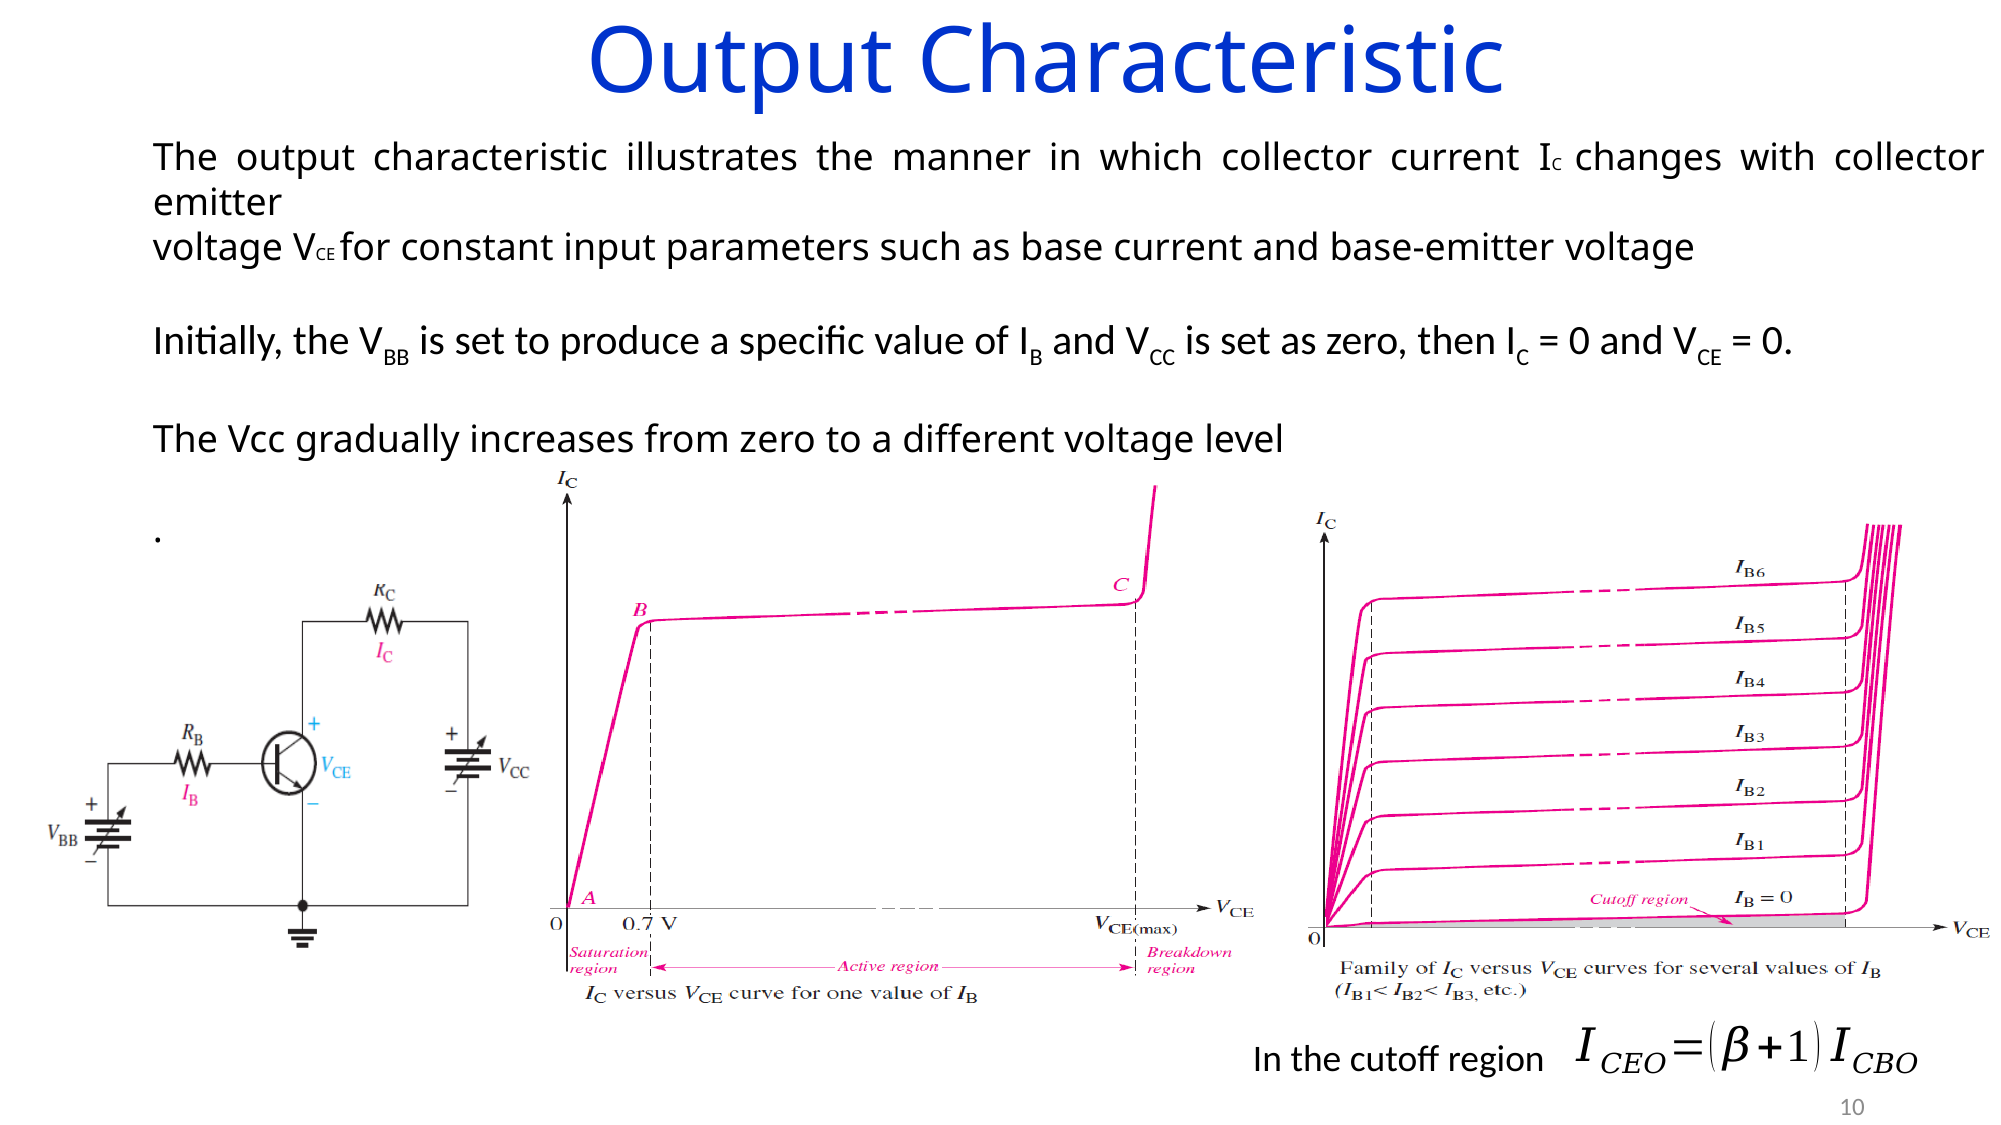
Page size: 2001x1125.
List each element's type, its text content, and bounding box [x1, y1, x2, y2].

picture [1296, 509, 2000, 1005]
text_box The output characteristic illustrates the manner in which collector current IC changes with collector emitter voltage VCE for constant input parameters such as base current and base-emitter voltage Initially, the VBB is set to produce a specific value of IB and VCC is set as zero, then IC = 0 and VCE = 0. The Vcc gradually increases from zero to a different voltage level . [138, 126, 2000, 558]
text_box In the cutoff region [1238, 1026, 1622, 1087]
picture [45, 460, 1262, 1009]
title Output Characteristic [183, 0, 1909, 126]
slide_number 10 [1429, 1075, 1880, 1125]
